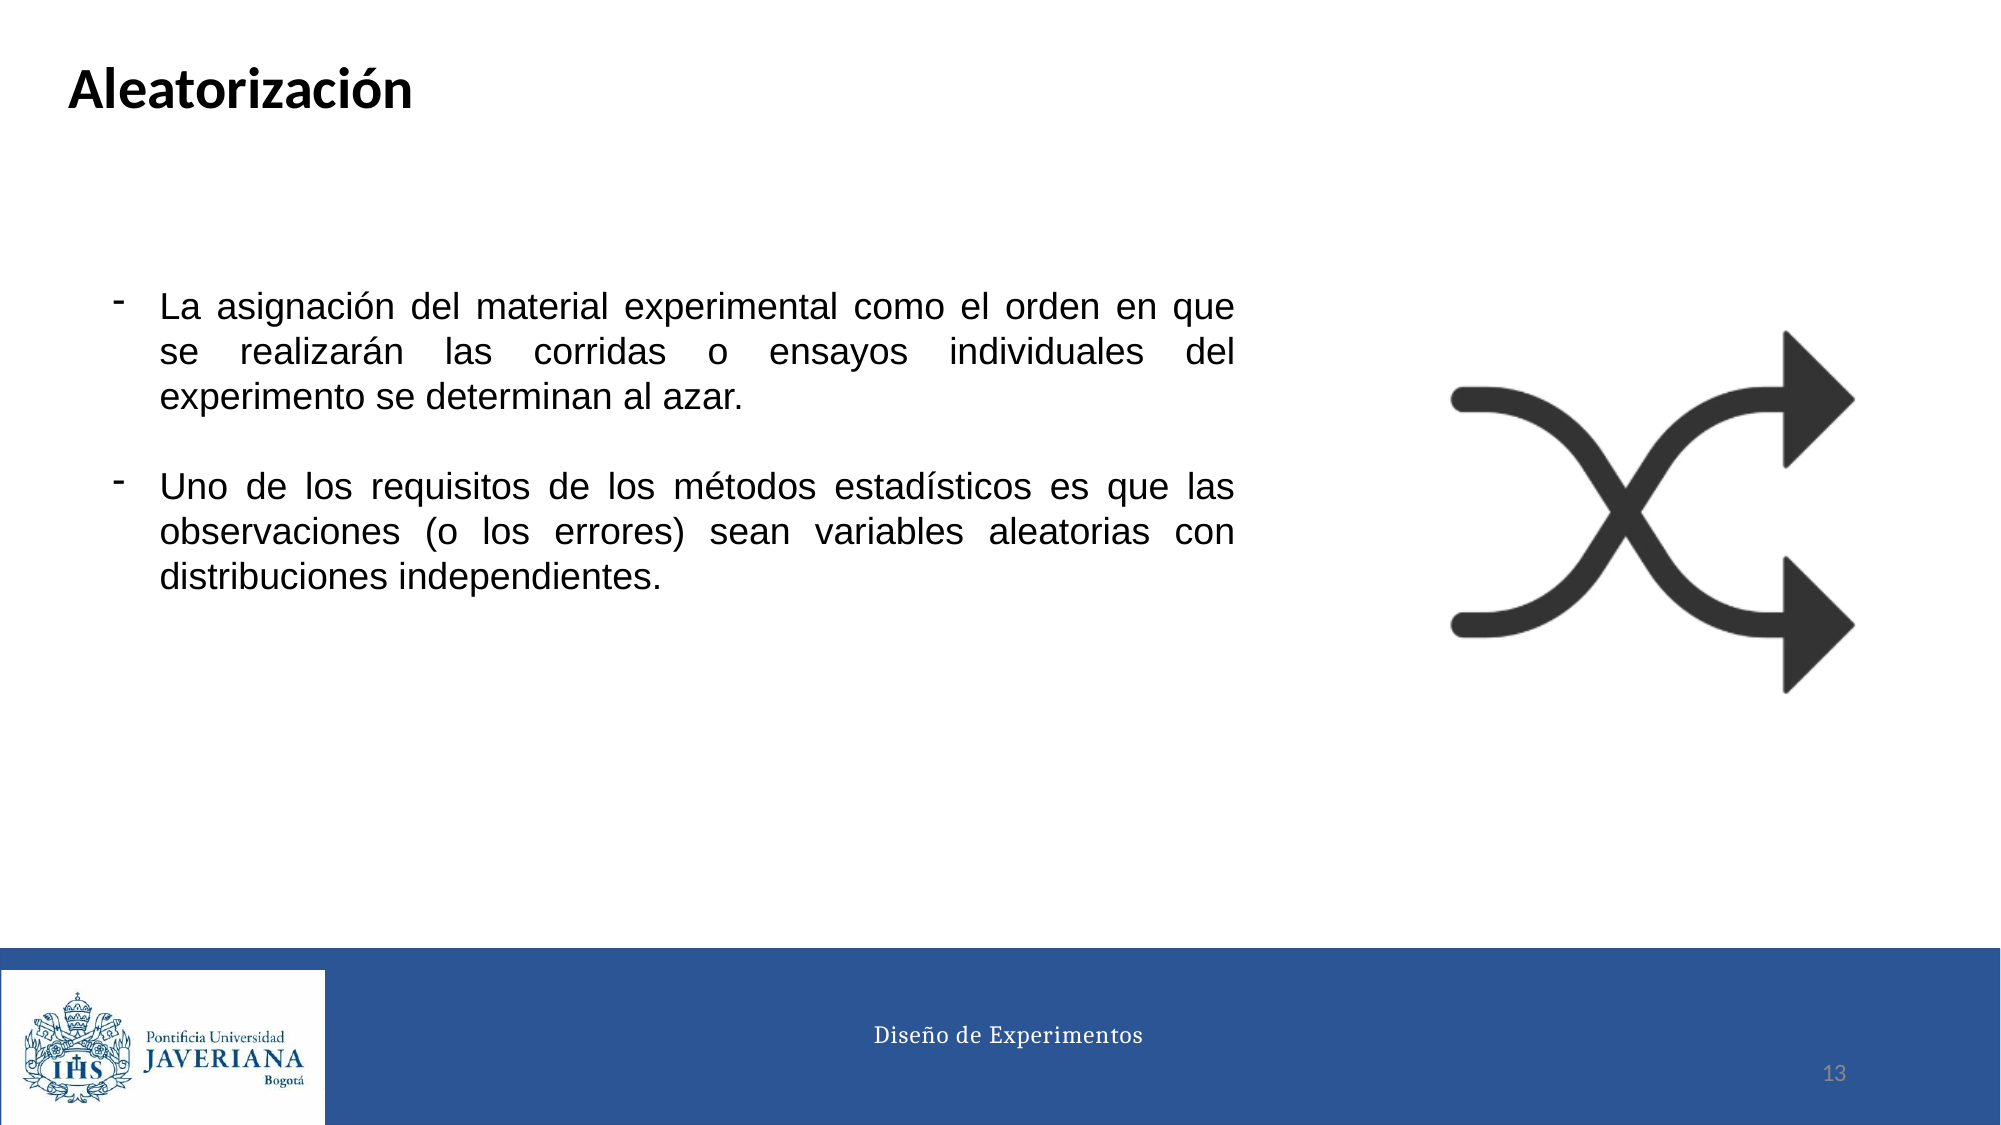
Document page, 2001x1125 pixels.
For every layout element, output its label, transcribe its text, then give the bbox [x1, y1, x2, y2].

text_box La asignación del material experimental como el orden en que se realizarán las corridas o ensayos individuales del experimento se determinan al azar. Uno de los requisitos de los métodos estadísticos es que las observaciones (o los errores) sean variables aleatorias con distribuciones independientes. [97, 274, 1250, 740]
title Aleatorización [66, 47, 1350, 238]
picture [1374, 233, 1932, 802]
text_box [0, 948, 2000, 1125]
